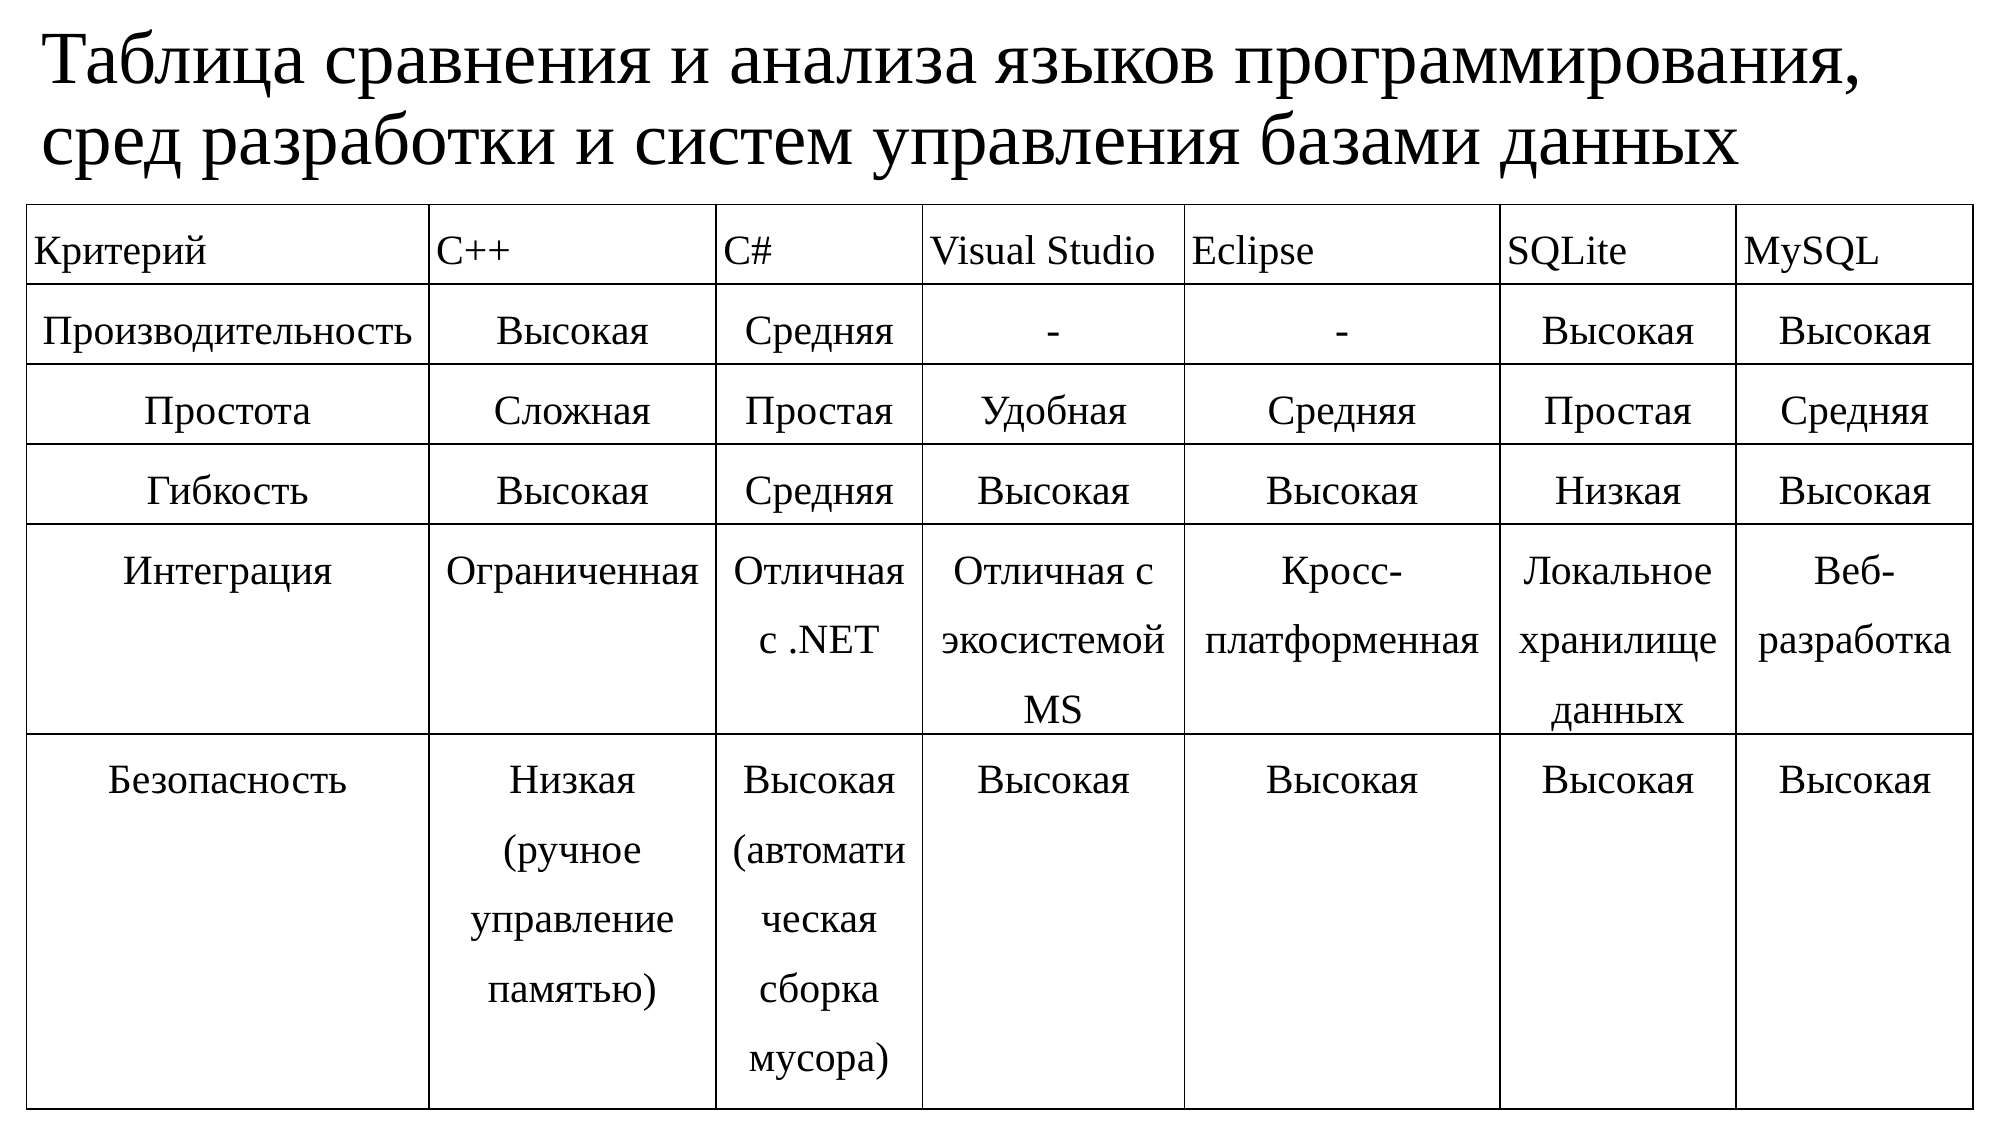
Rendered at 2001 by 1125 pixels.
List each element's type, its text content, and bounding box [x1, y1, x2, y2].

table_cell Средняя [717, 445, 922, 523]
title Таблица сравнения и анализа языков программирования, сред разработки и систем управления базами данных [26, 0, 1974, 200]
table_cell Средняя [717, 285, 922, 363]
table_cell Высокая [1737, 285, 1972, 363]
table_cell Высокая [430, 285, 715, 363]
table_cell Высокая [430, 445, 715, 523]
table_header Eclipse [1185, 205, 1499, 283]
table_cell Средняя [1737, 365, 1972, 443]
table_cell Высокая [1737, 445, 1972, 523]
table_cell Простая [1501, 365, 1735, 443]
table_cell Локальное хранилище данных [1501, 525, 1735, 733]
table_cell - [923, 285, 1184, 363]
table_cell Высокая [923, 445, 1184, 523]
table_cell Средняя [1185, 365, 1499, 443]
table_cell Кросс-платформенная [1185, 525, 1499, 733]
table_cell Отличная с .NET [717, 525, 922, 733]
table_cell Высокая [1185, 735, 1499, 1108]
table_header Критерий [27, 205, 428, 283]
table_cell Низкая [1501, 445, 1735, 523]
table_cell Безопасность [27, 735, 428, 1108]
table_cell Низкая (ручное управление памятью) [430, 735, 715, 1108]
table_cell Веб-разработка [1737, 525, 1972, 733]
table_cell Простота [27, 365, 428, 443]
table_header SQLite [1501, 205, 1735, 283]
table_cell Гибкость [27, 445, 428, 523]
table_cell Высокая [1737, 735, 1972, 1108]
table_header MySQL [1737, 205, 1972, 283]
table_header C# [717, 205, 922, 283]
table_cell Высокая [1501, 735, 1735, 1108]
table_cell Высокая [1501, 285, 1735, 363]
table_cell Интеграция [27, 525, 428, 733]
table_cell Высокая [1185, 445, 1499, 523]
table_cell Простая [717, 365, 922, 443]
table_cell Отличная с экосистемой MS [923, 525, 1184, 733]
table_cell Удобная [923, 365, 1184, 443]
table_cell Высокая [923, 735, 1184, 1108]
table_cell - [1185, 285, 1499, 363]
table_header Visual Studio [923, 205, 1184, 283]
table_header C++ [430, 205, 715, 283]
table_cell Ограниченная [430, 525, 715, 733]
table_cell Производительность [27, 285, 428, 363]
table_cell Высокая (автоматическая сборка мусора) [717, 735, 922, 1108]
table_cell Сложная [430, 365, 715, 443]
